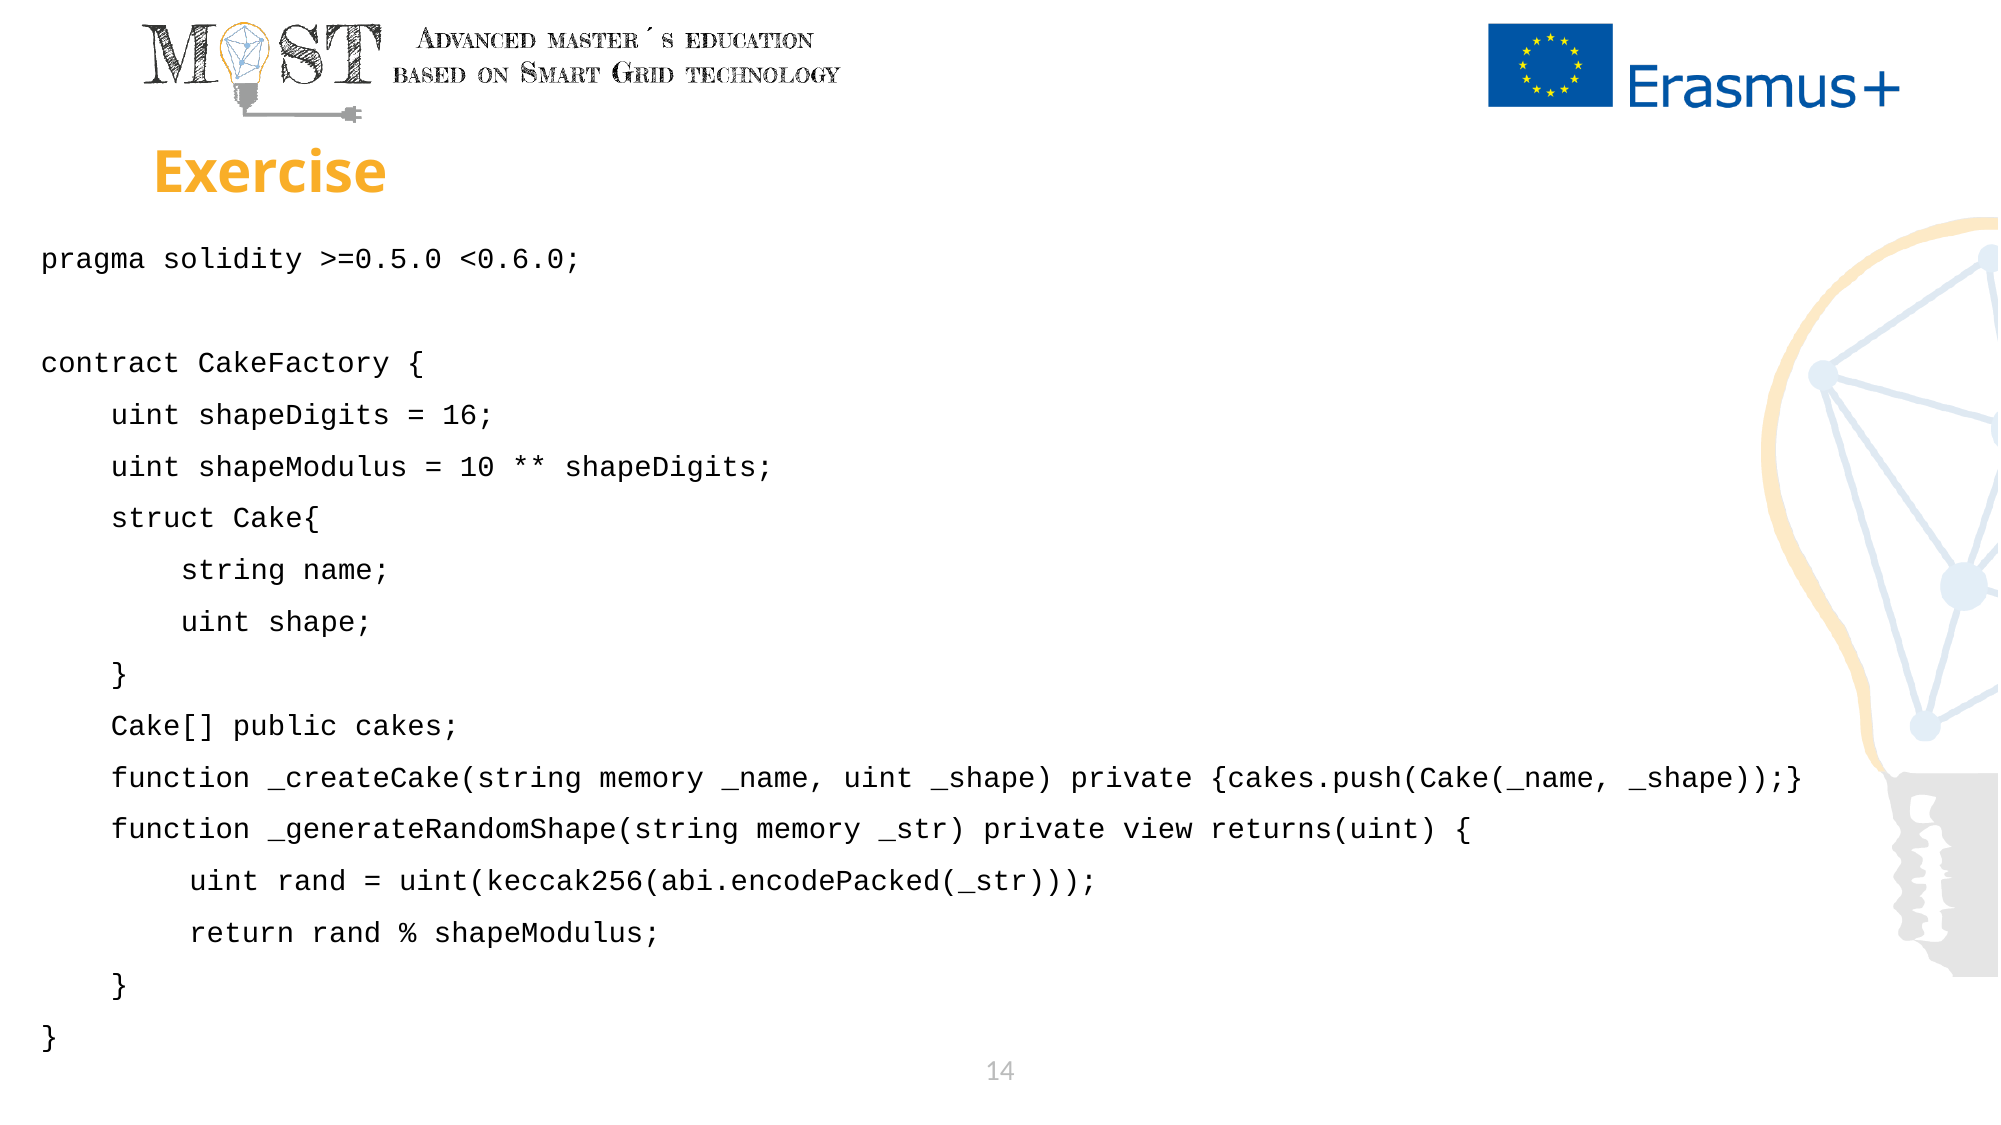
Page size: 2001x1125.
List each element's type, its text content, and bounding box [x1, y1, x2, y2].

picture [135, 22, 841, 130]
list pragma solidity >=0.5.0 <0.6.0; contract CakeFactory { uint shapeDigits = 16; uint shapeModulus = 10 ** shapeDigits; struct Cake{ string name; uint shape; } Cake[] public cakes; function _createCake(string memory _name, uint _shape) private {cakes.push(Cake(_name, _shape));} function _generateRandomShape(string memory _str) private view returns(uint) { uint rand = uint(keccak256(abi.encodePacked(_str))); return rand % shapeModulus; } } [25, 236, 2000, 1063]
picture [1464, 0, 1923, 131]
title Exercise [137, 87, 1863, 236]
slide_number 14 [935, 1039, 1065, 1099]
